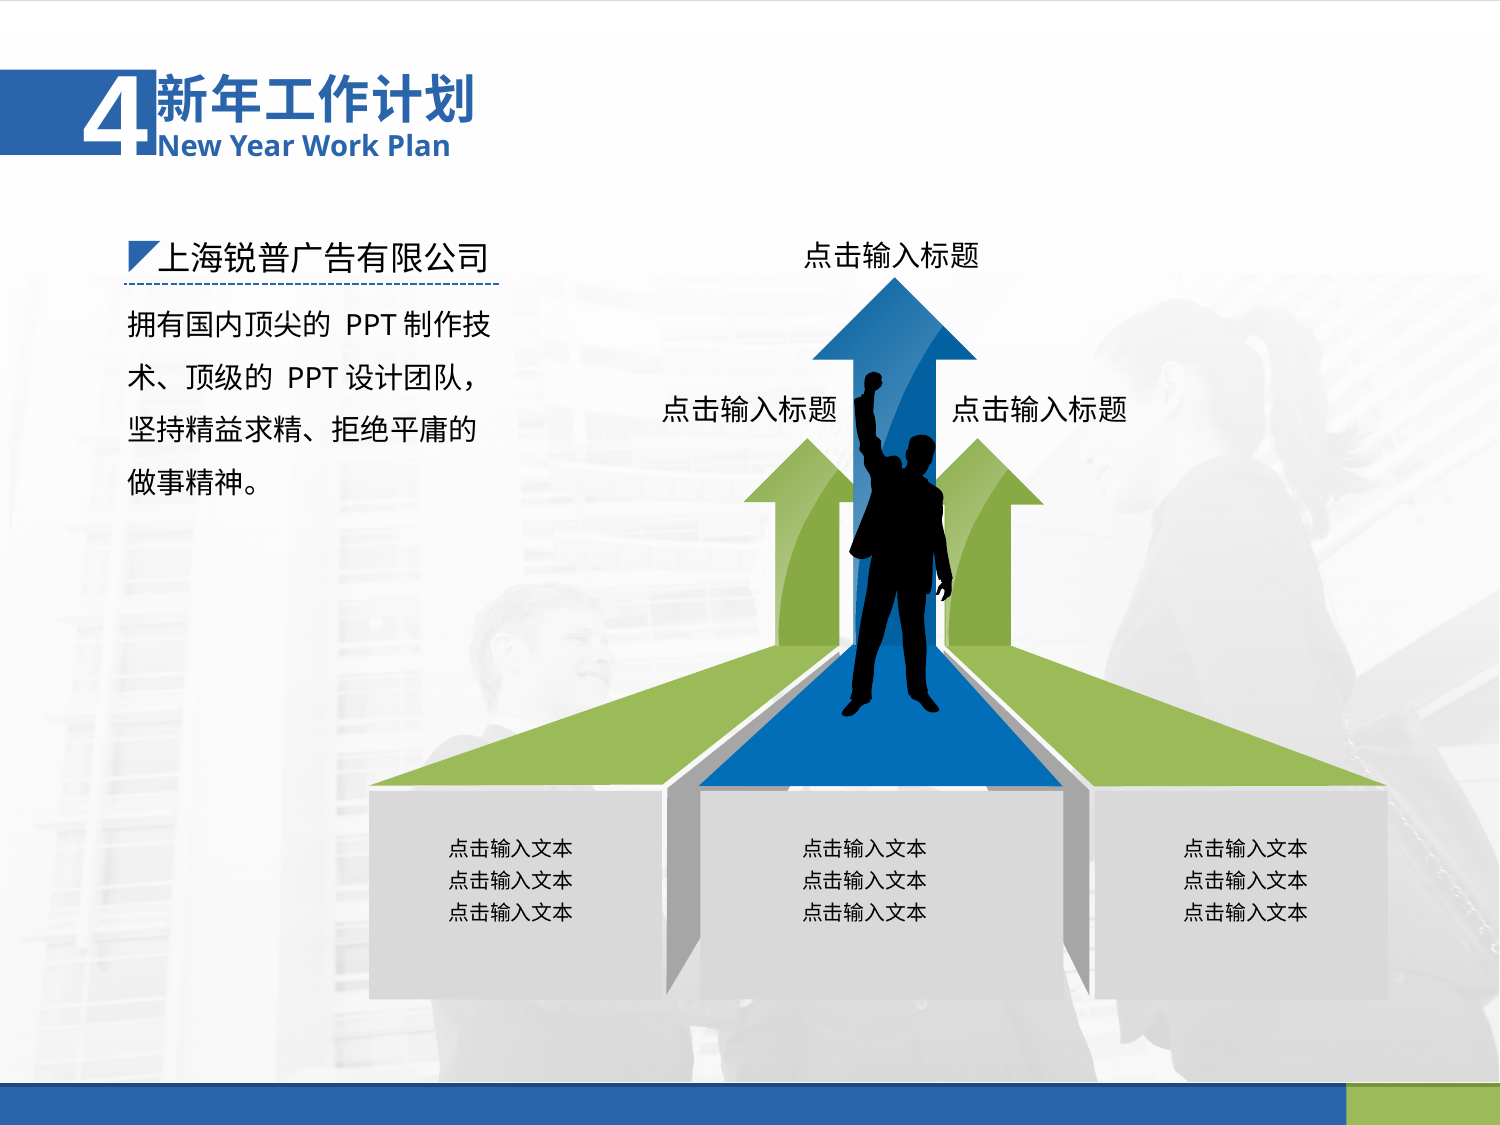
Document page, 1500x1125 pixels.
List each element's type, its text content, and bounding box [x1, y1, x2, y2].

text_box 点击输入标题 [1068, 383, 1143, 434]
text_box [1068, 438, 1388, 1000]
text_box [0, 32, 533, 192]
text_box 点击输入标题 [789, 229, 995, 274]
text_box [698, 275, 1064, 1000]
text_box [111, 229, 519, 510]
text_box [368, 438, 693, 1000]
picture [841, 371, 954, 718]
text_box 点击输入标题 [647, 383, 693, 434]
